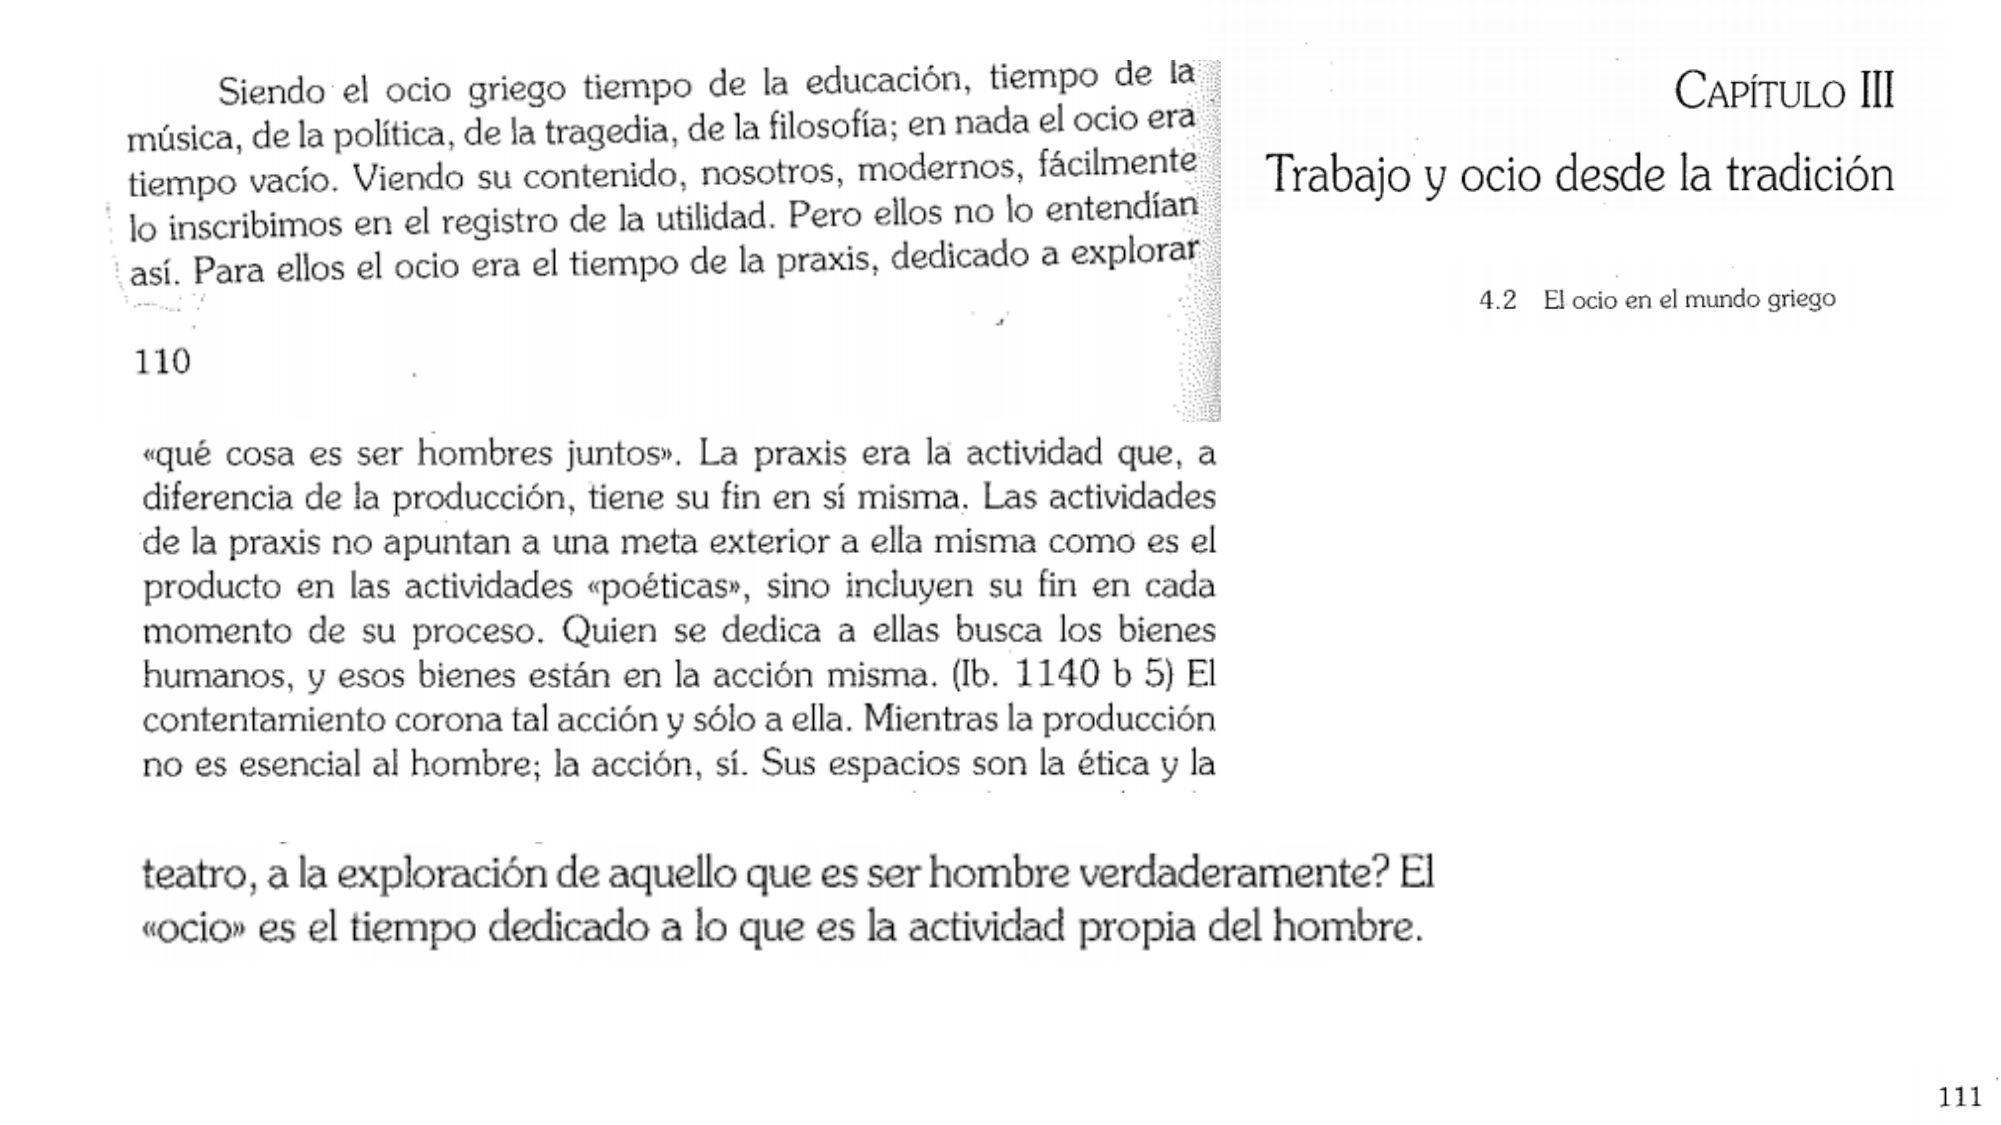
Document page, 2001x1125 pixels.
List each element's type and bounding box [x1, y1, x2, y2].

picture [1450, 262, 1850, 331]
picture [1912, 1067, 2000, 1125]
picture [73, 0, 1947, 793]
picture [122, 842, 1454, 963]
